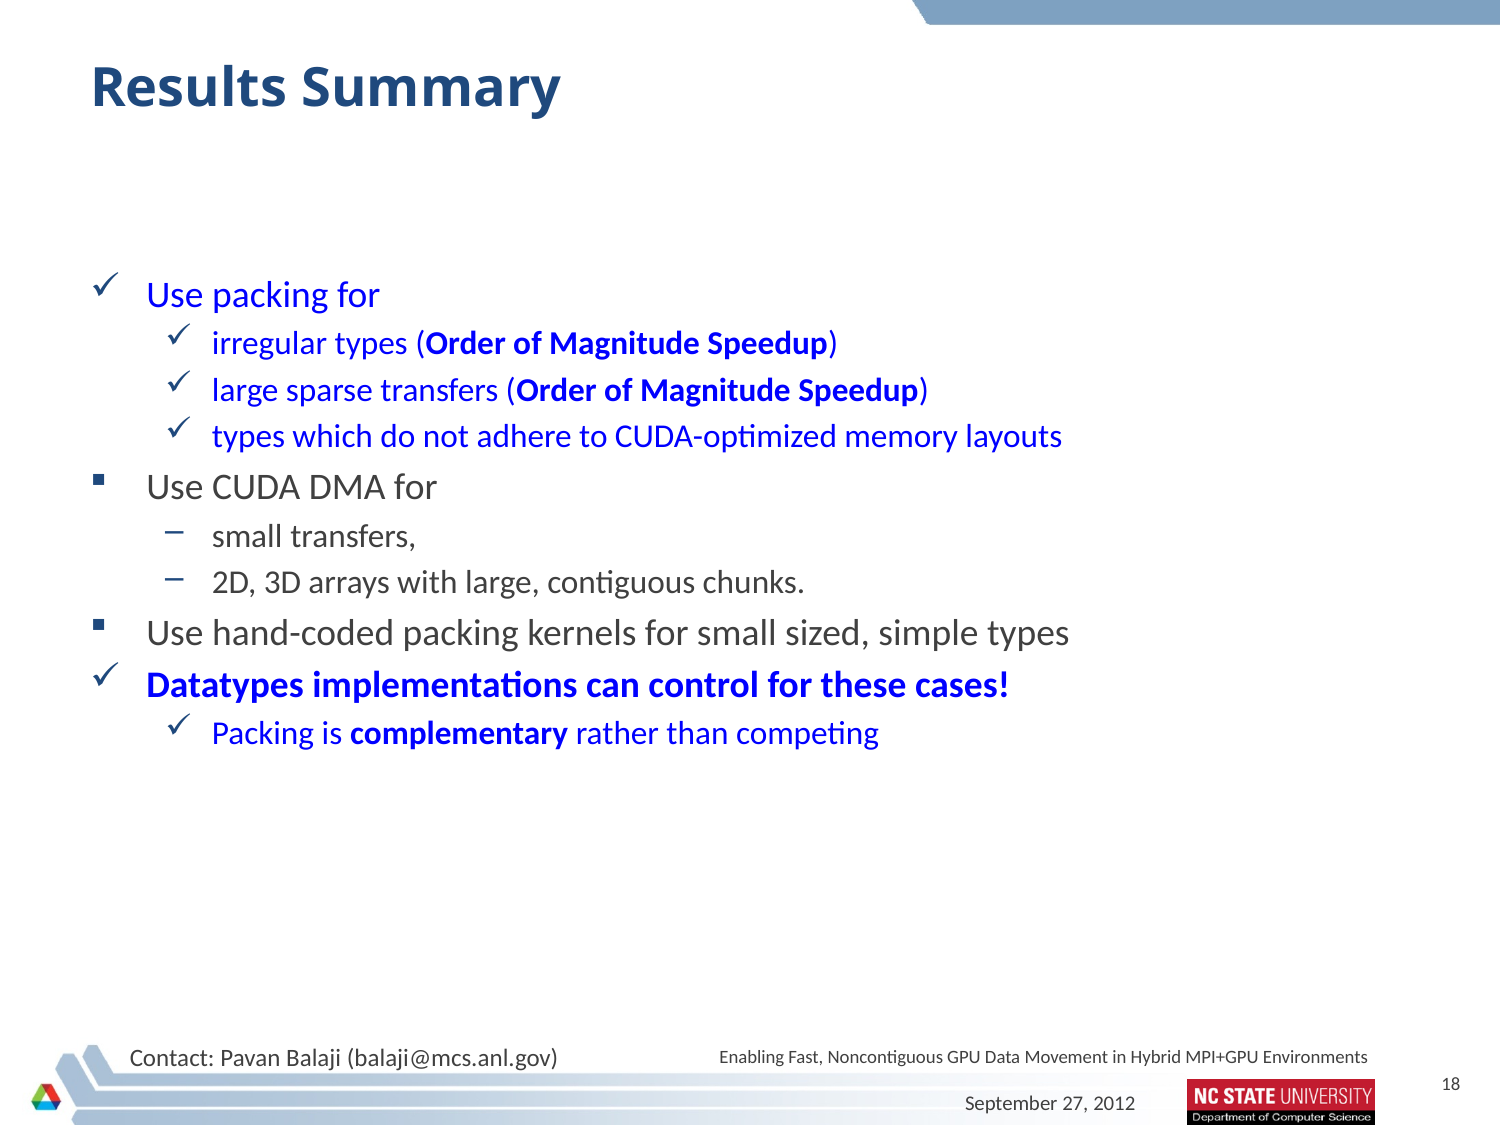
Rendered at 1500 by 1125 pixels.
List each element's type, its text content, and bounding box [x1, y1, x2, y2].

picture [0, 0, 1500, 26]
slide_number 18 [1412, 1064, 1476, 1125]
title Results Summary [75, 45, 1425, 233]
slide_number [950, 1082, 1175, 1117]
footer Enabling Fast, Noncontiguous GPU Data Movement in Hybrid MPI+GPU Environments [624, 1037, 1383, 1075]
picture [0, 1037, 1500, 1125]
list Use packing for irregular types (Order of Magnitude Speedup) large sparse transfers (Order of Magnitude Speedup) types which do not adhere to CUDA-optimized memory layouts Use CUDA DMA for small transfers, 2D, 3D arrays with large, contiguous chunks. Use hand-coded packing kernels for small sized, simple types Datatypes implementations can control for these cases! Packing is complementary rather than competing [75, 262, 1425, 1005]
